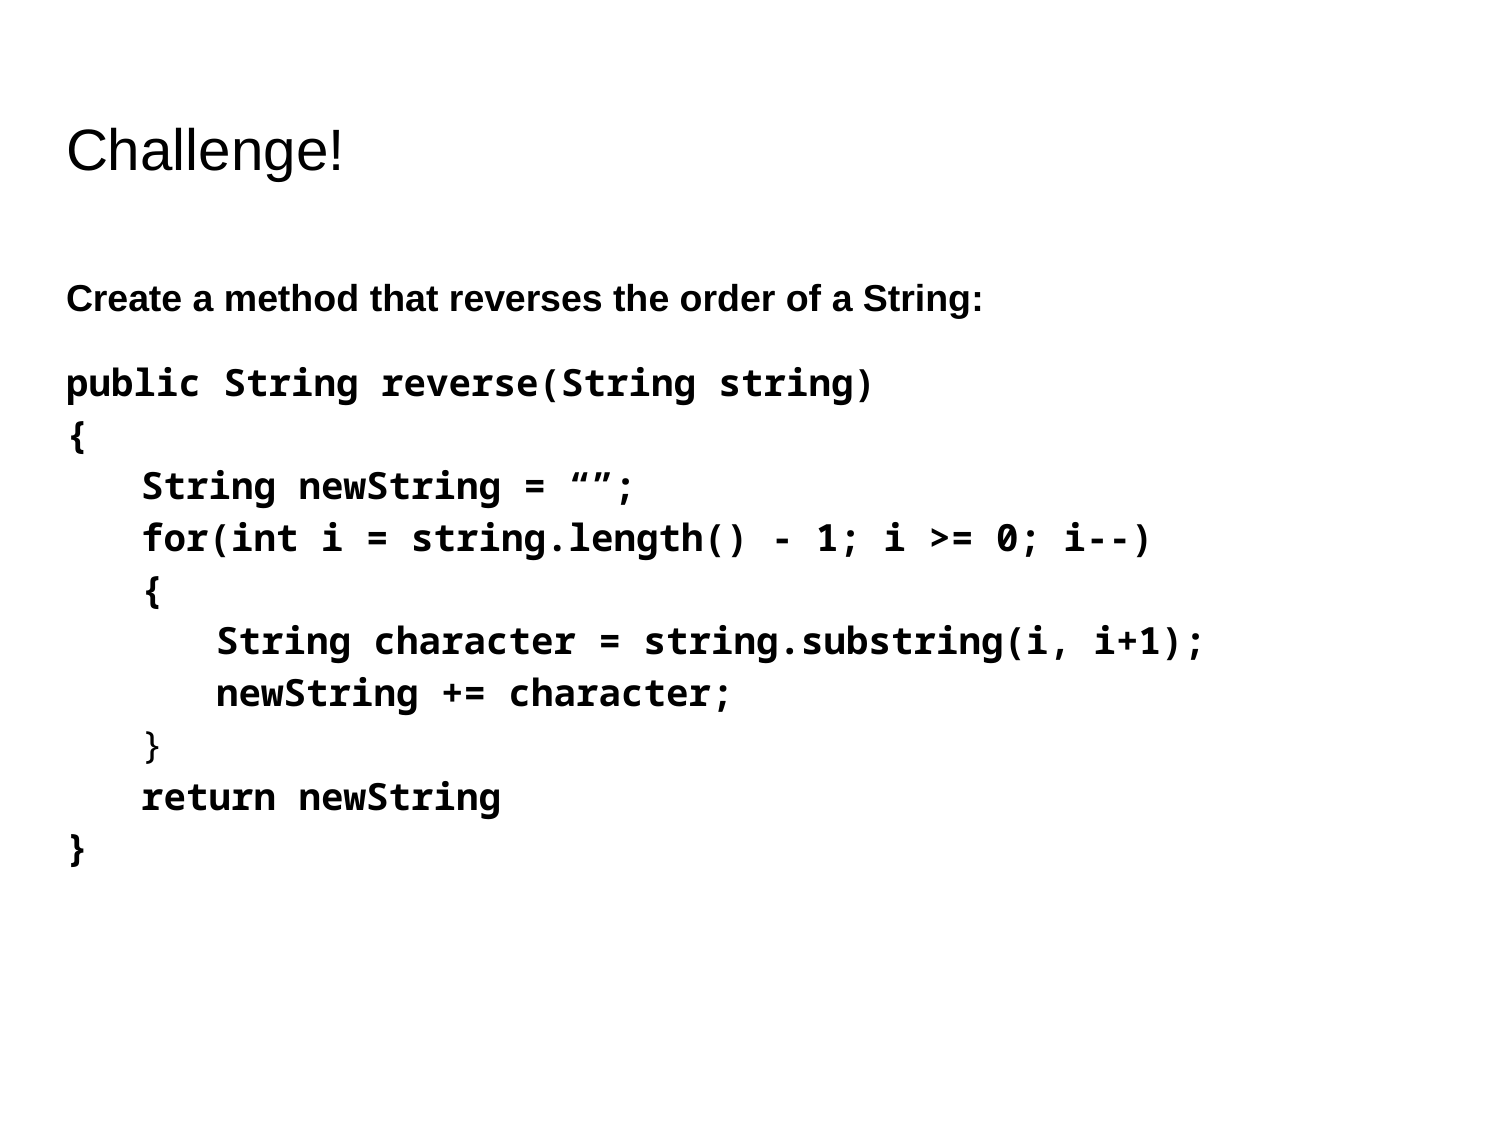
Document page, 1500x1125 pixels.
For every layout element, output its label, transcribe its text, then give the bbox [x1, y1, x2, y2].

title Challenge! [51, 97, 1449, 223]
list Create a method that reverses the order of a String: public String reverse(String string) { String newString = “”; for(int i = string.length() - 1; i >= 0; i--) { String character = string.substring(i, i+1); newString += character; } return newString } [51, 252, 1449, 1000]
